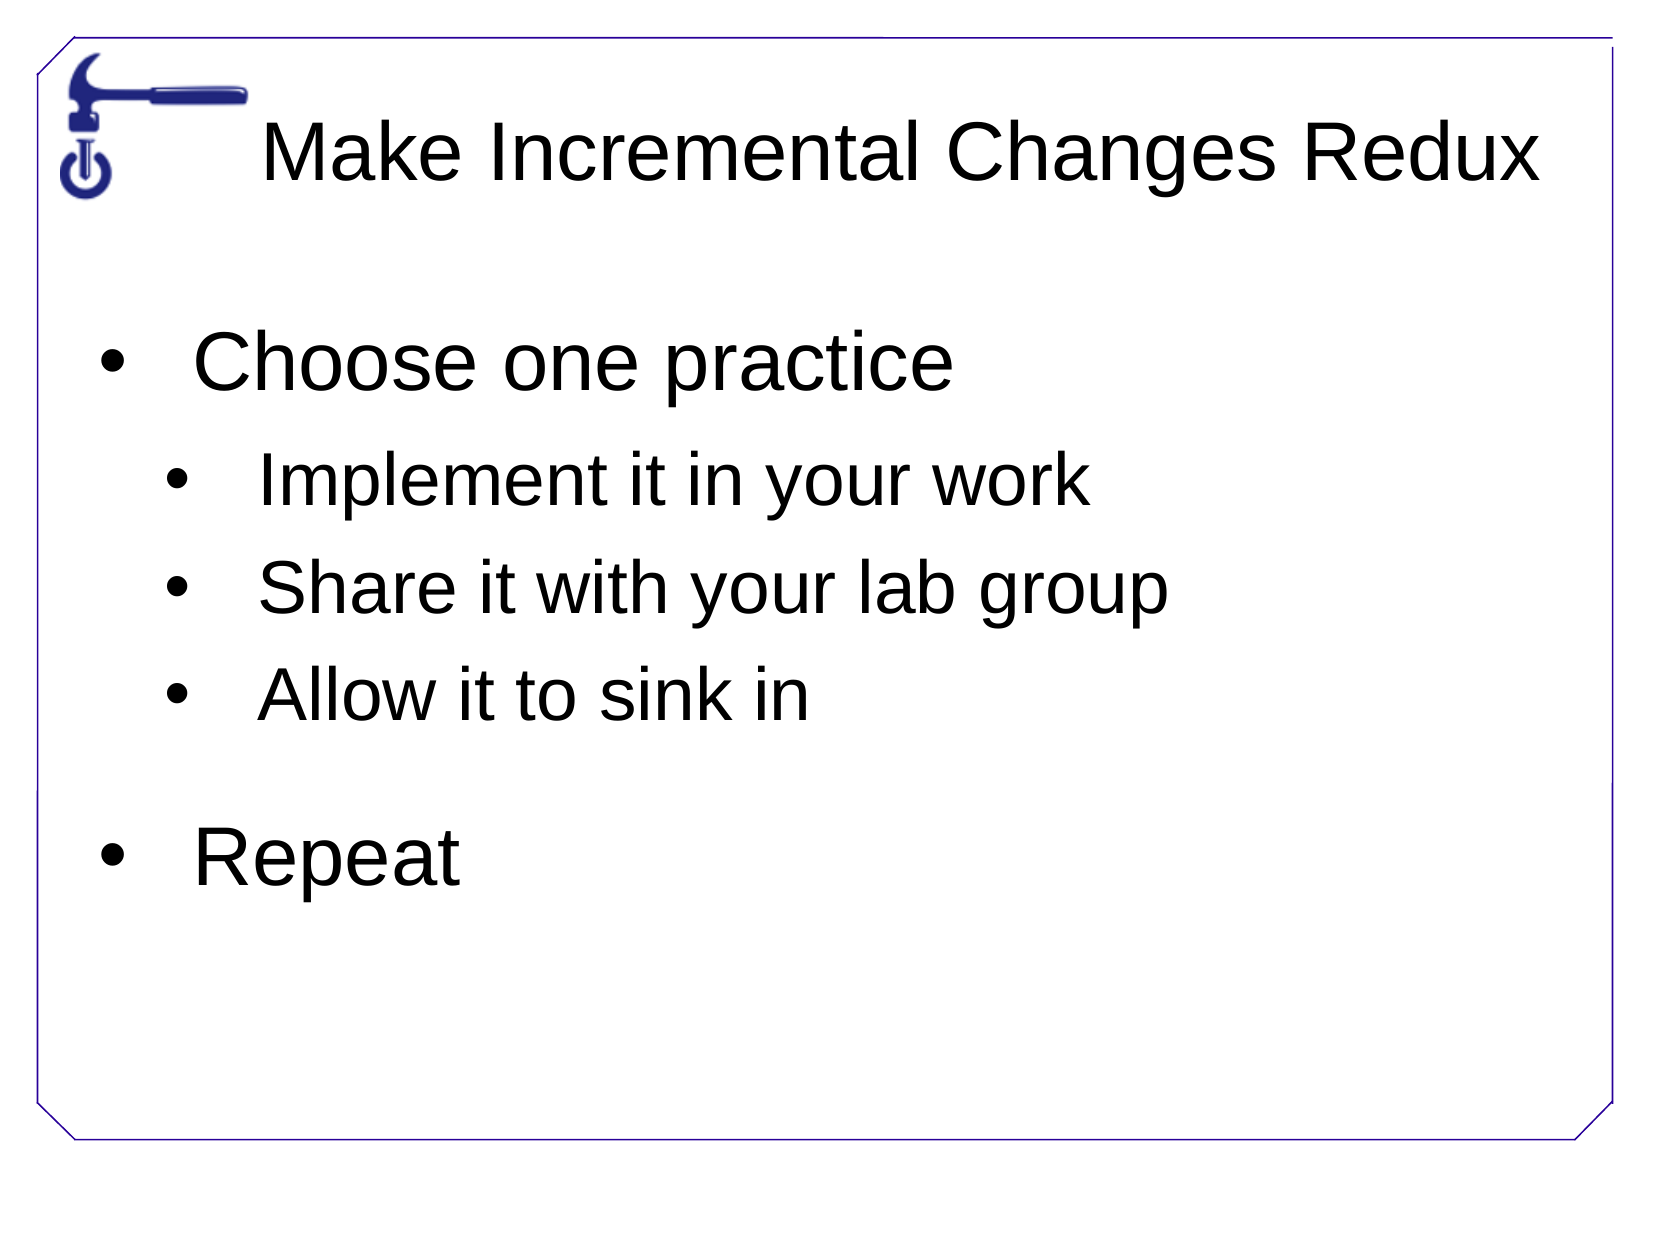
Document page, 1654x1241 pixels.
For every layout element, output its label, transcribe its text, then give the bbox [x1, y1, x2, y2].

text_box Choose one practice Implement it in your work Share it with your lab group Allow it to sink in Repeat [82, 308, 1571, 1080]
picture [60, 34, 250, 49]
picture [60, 39, 250, 224]
text_box Make Incremental Changes Redux [231, 49, 1571, 257]
